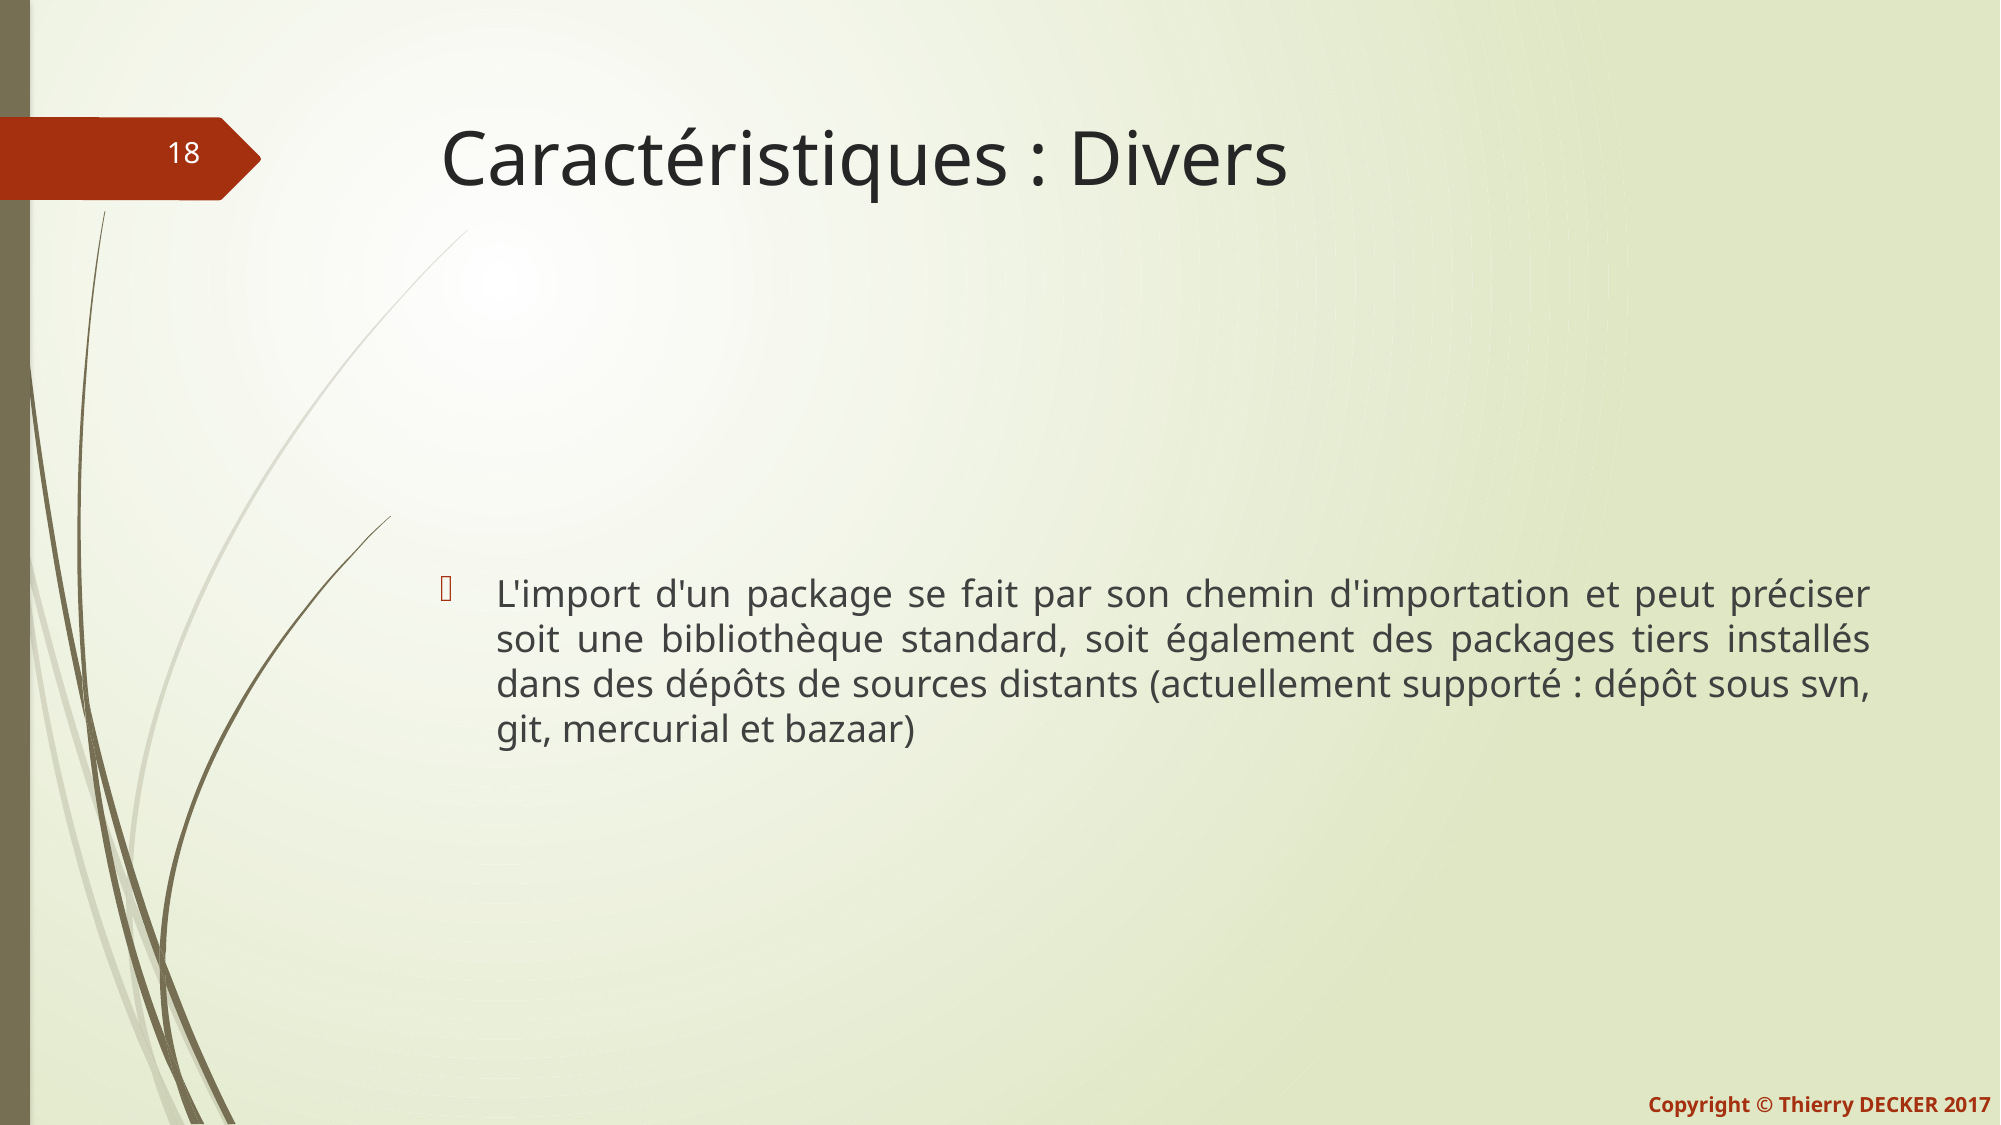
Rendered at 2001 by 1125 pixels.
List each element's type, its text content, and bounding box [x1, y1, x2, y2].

list L'import d'un package se fait par son chemin d'importation et peut préciser soit une bibliothèque standard, soit également des packages tiers installés dans des dépôts de sources distants (actuellement supporté : dépôt sous svn, git, mercurial et bazaar) [424, 350, 1888, 970]
title Caractéristiques : Divers [425, 102, 1888, 313]
